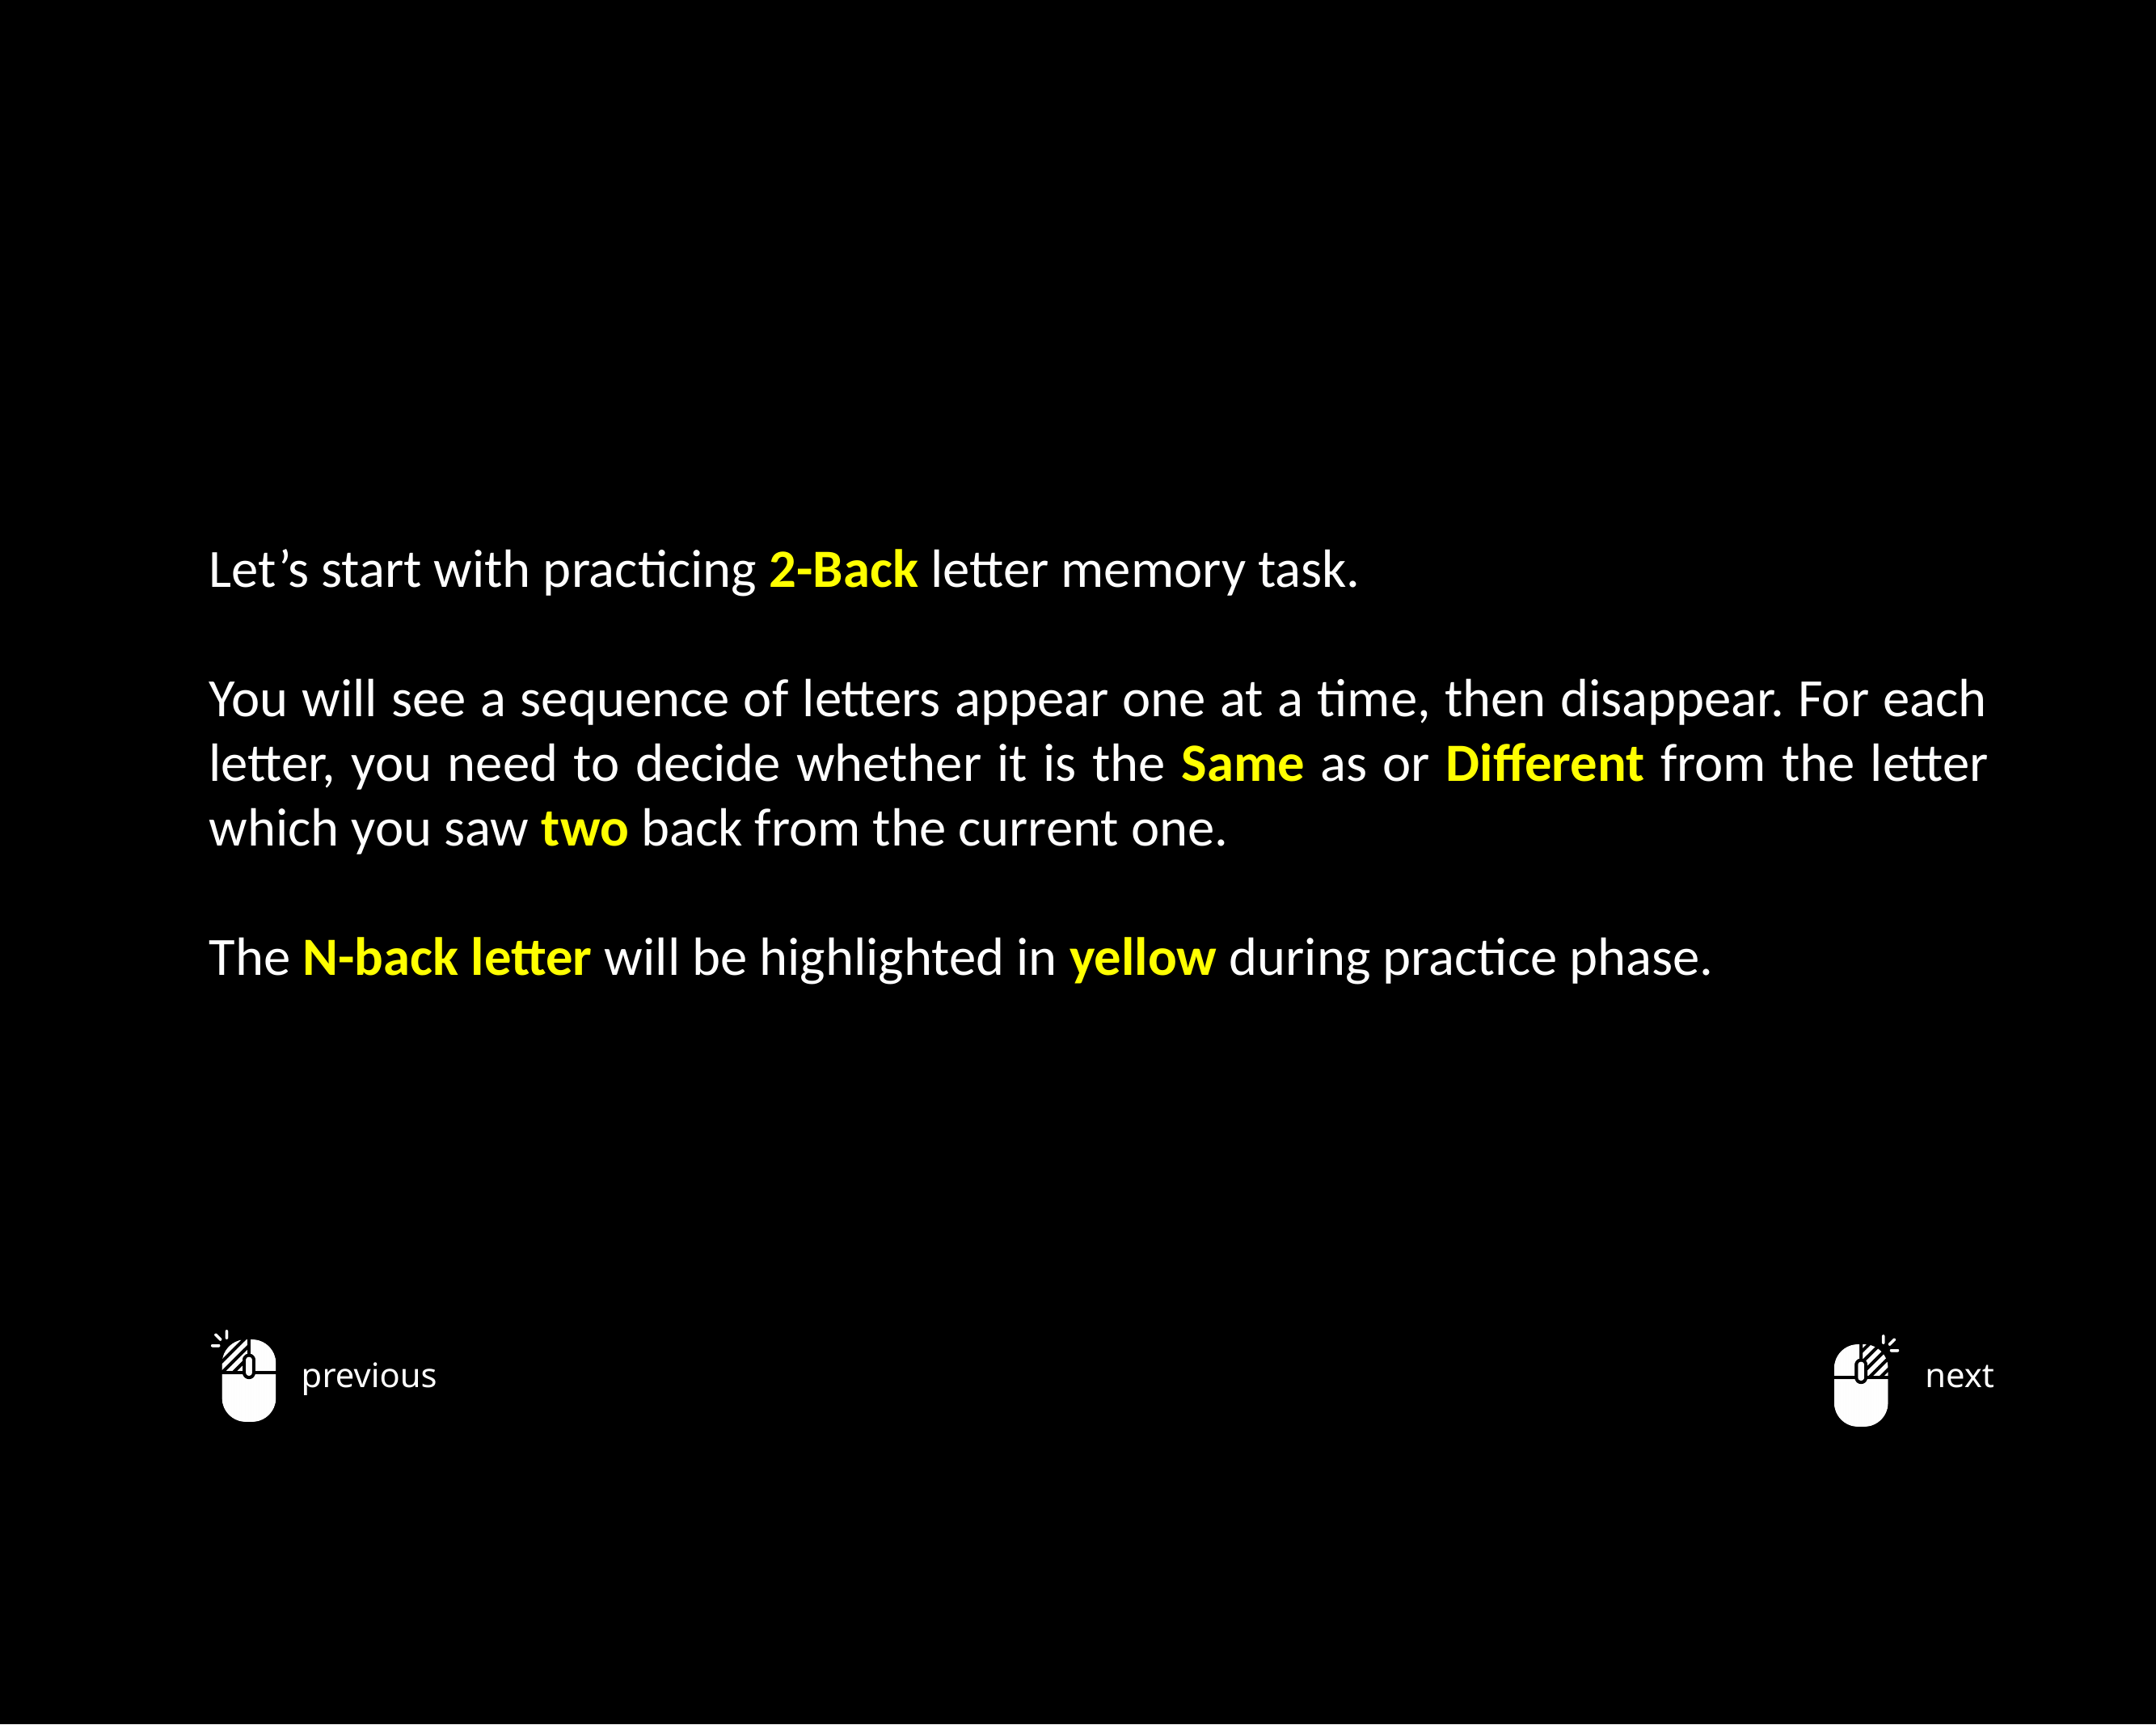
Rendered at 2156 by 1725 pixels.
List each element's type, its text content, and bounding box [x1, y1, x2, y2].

text_box Let’s start with practicing 2-Back letter memory task. You will see a sequence of letters appear one at a time, then disappear. For each letter, you need to decide whether it is the Same as or Different from the letter which you saw two back from the current one. The N-back letter will be highlighted in yellow during practice phase. [197, 527, 2001, 992]
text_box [1821, 1335, 2156, 1427]
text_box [196, 1330, 660, 1422]
